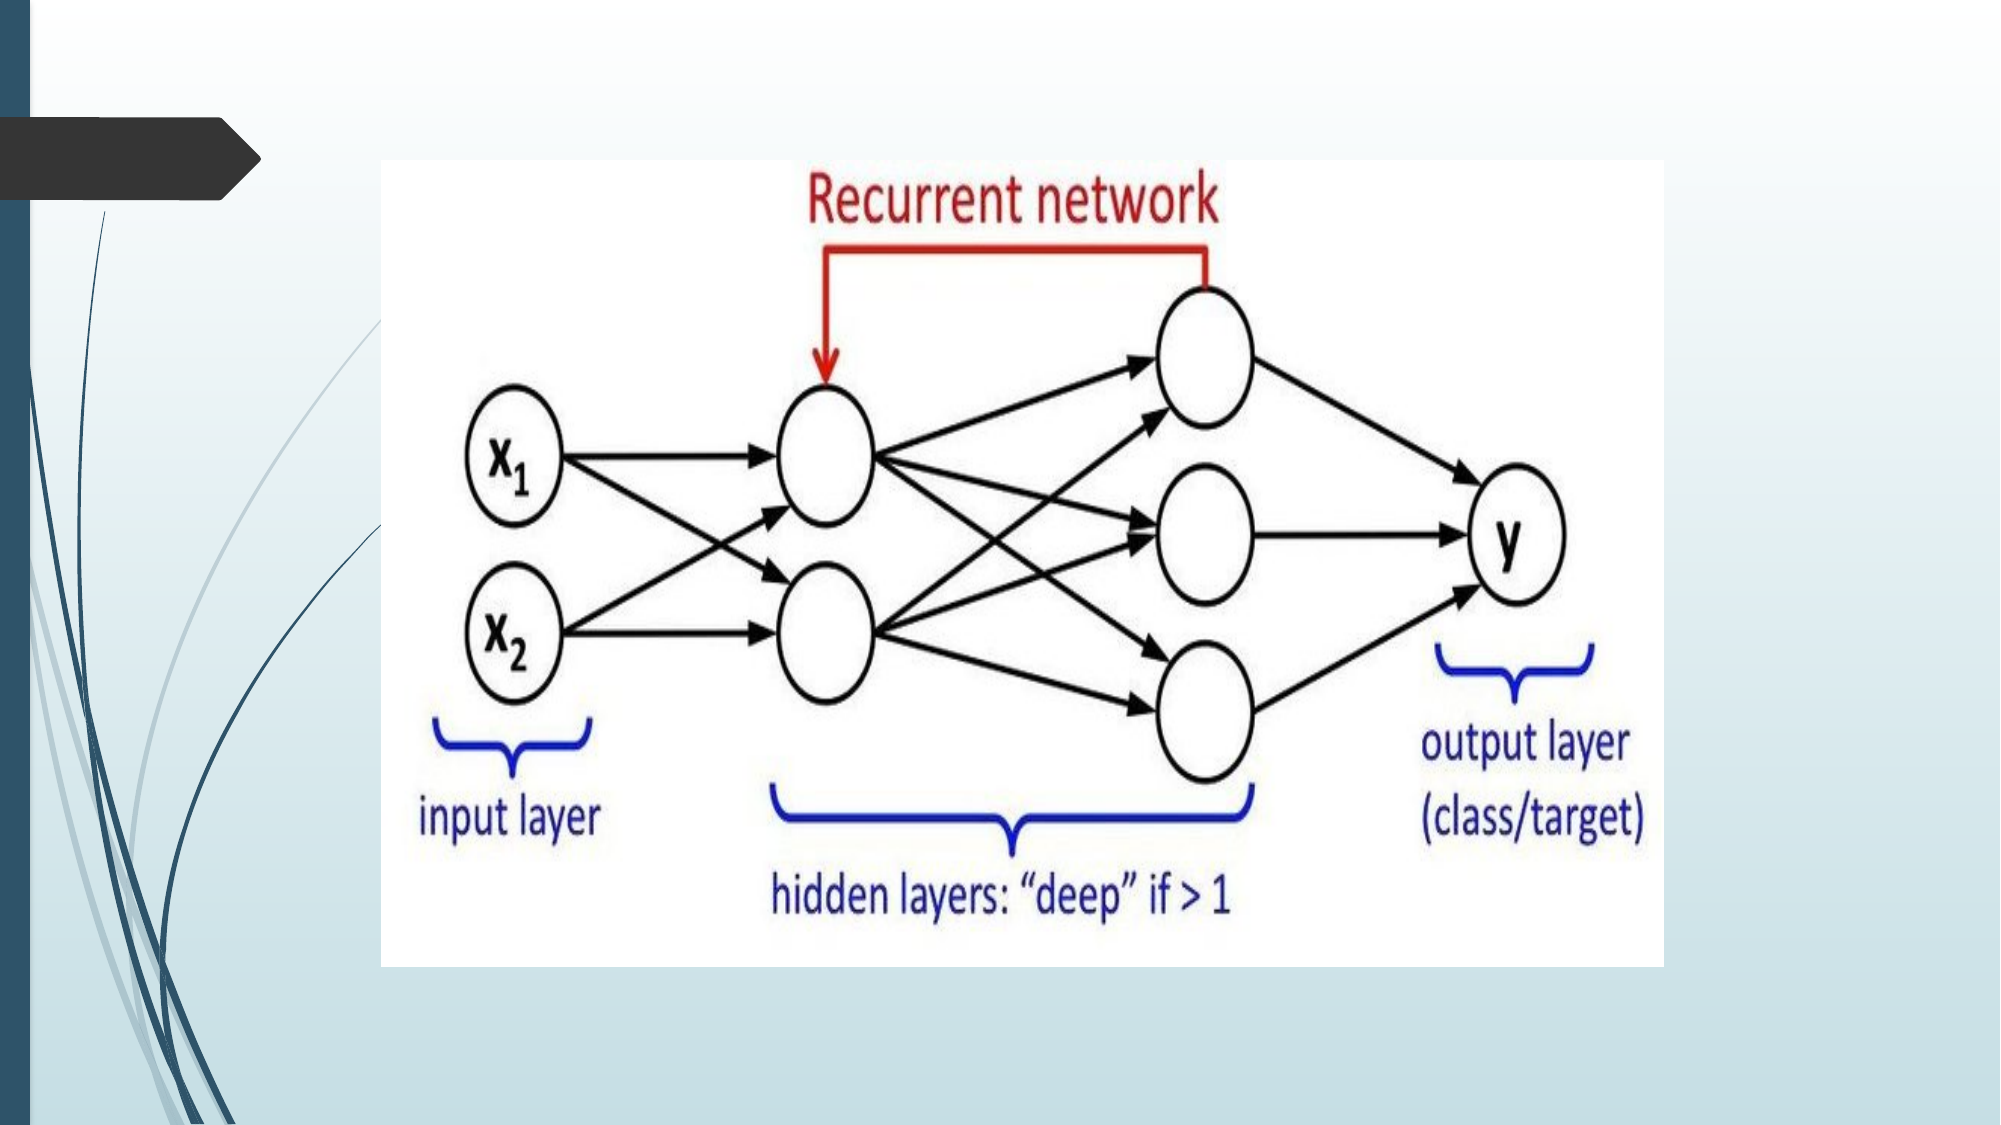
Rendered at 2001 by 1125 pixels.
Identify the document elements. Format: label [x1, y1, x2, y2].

picture [381, 160, 1665, 967]
